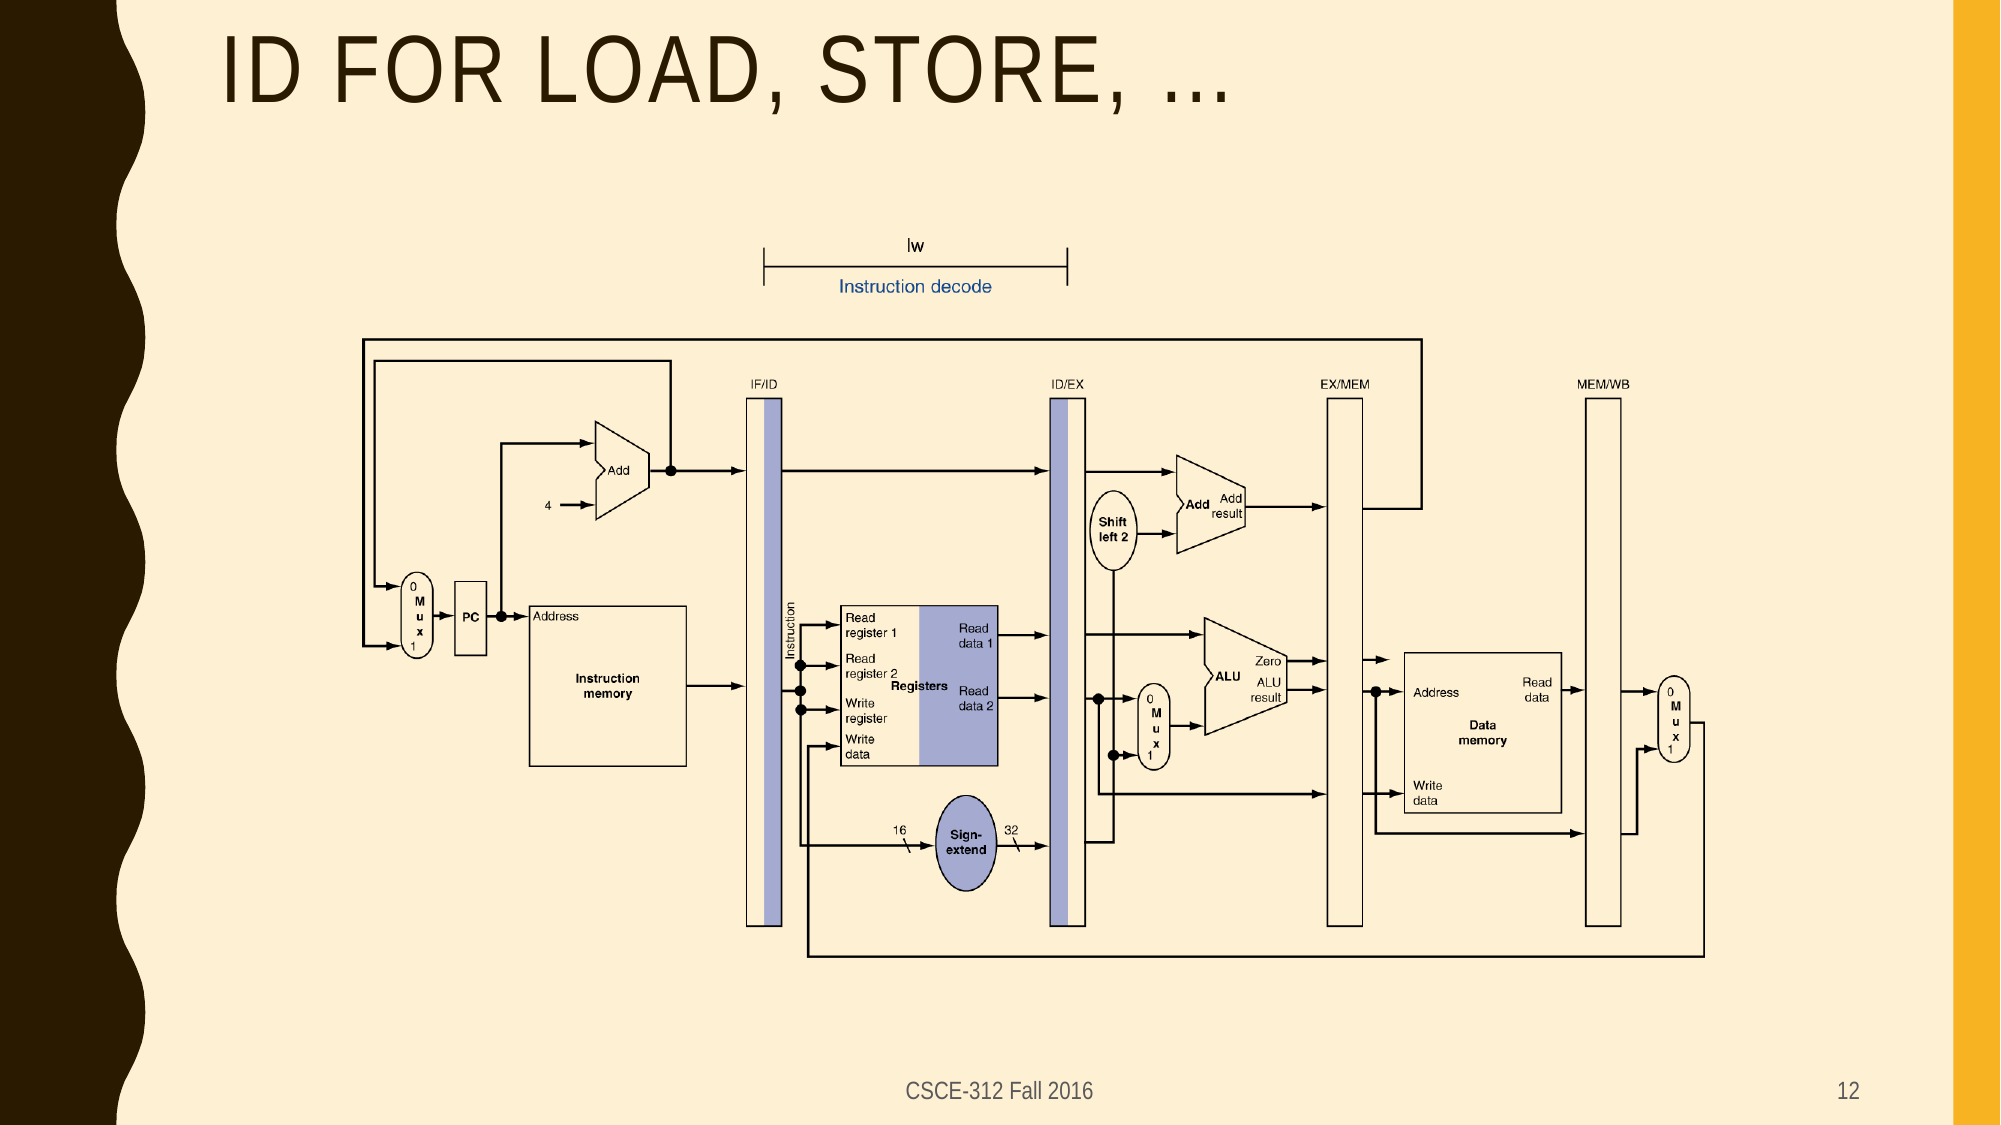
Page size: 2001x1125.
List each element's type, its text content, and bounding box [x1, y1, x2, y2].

slide_number 12 [1412, 1061, 1875, 1119]
picture [362, 238, 1705, 958]
footer CSCE-312 Fall 2016 [662, 1061, 1338, 1119]
title ID for Load, Store, … [205, 11, 1942, 132]
